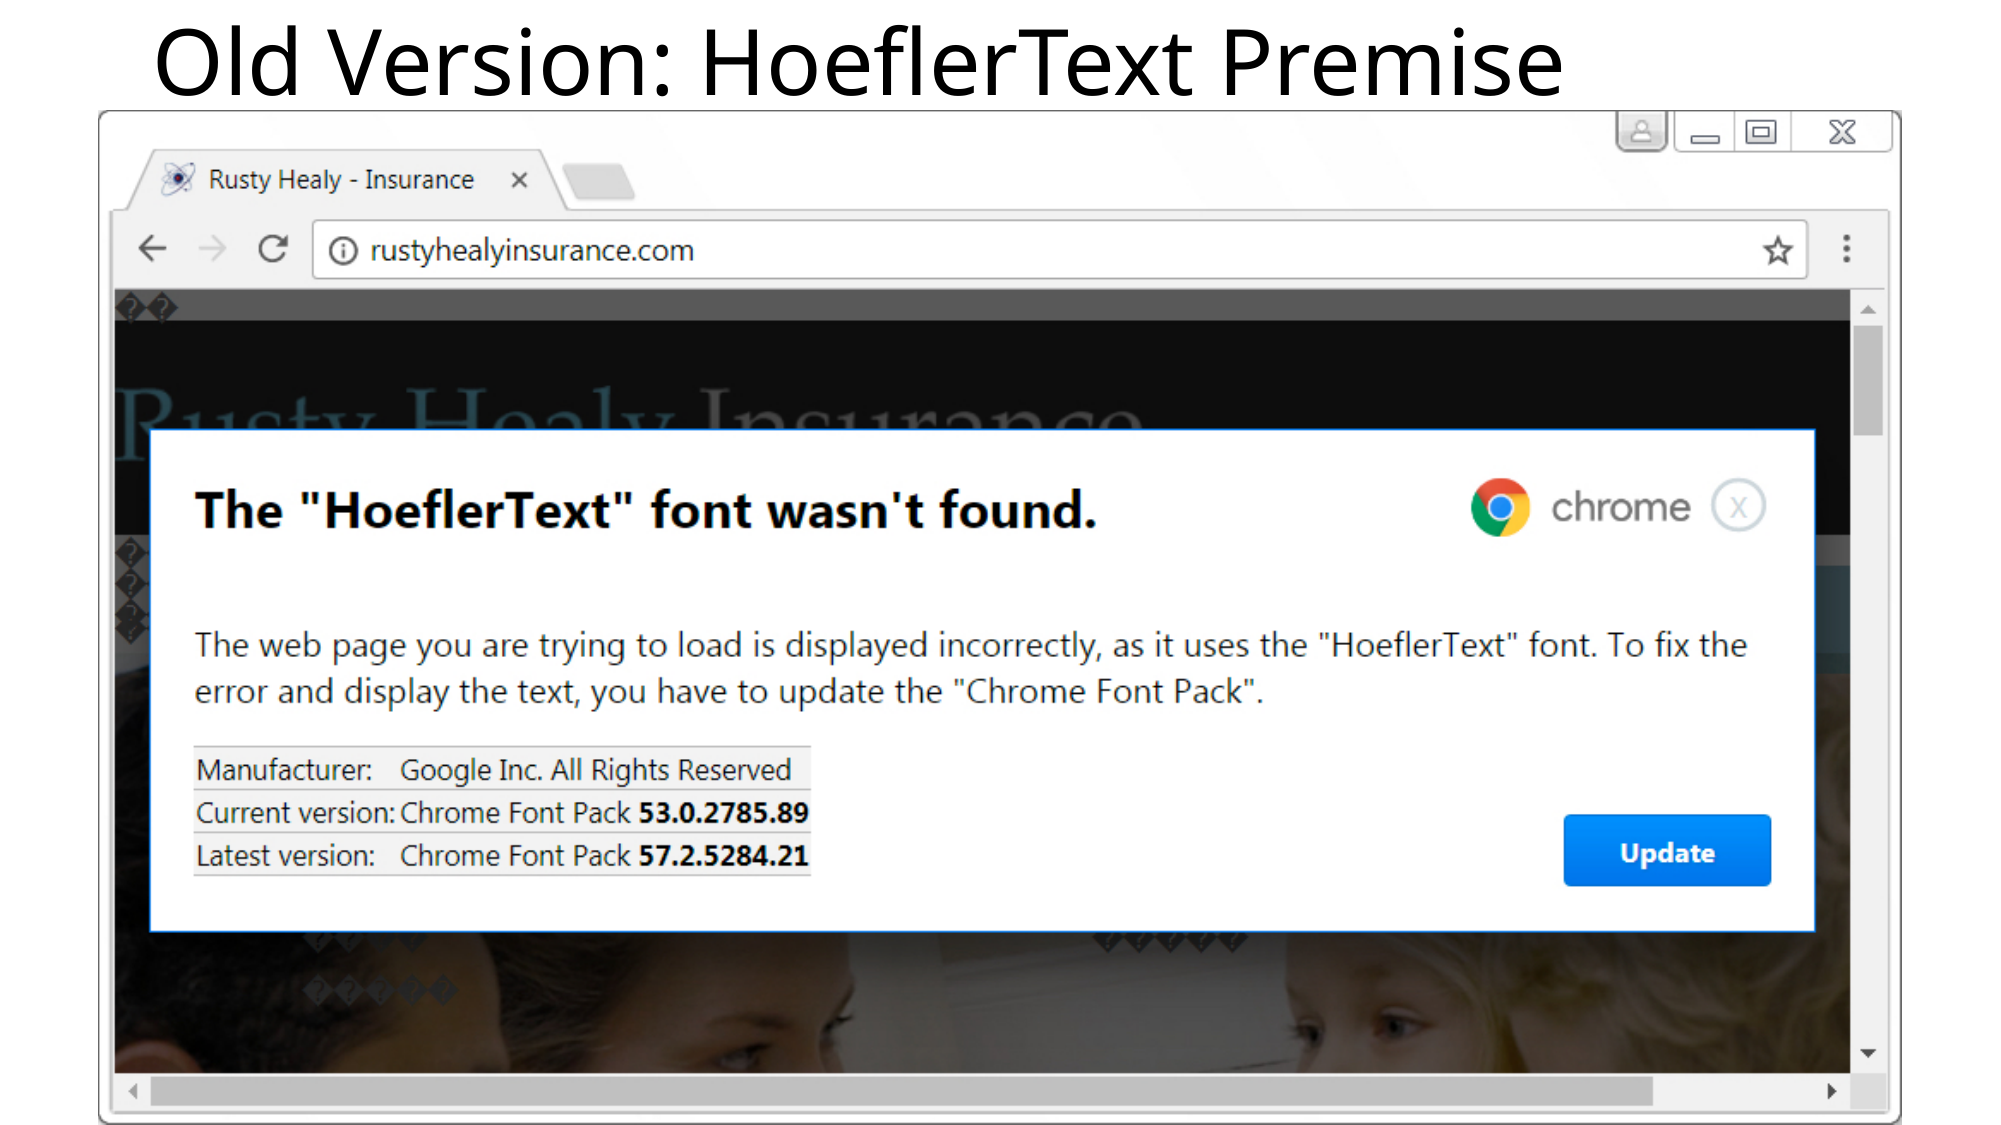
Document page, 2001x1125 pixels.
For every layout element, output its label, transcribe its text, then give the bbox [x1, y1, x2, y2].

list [98, 110, 1902, 1125]
title Old Version: HoeflerText Premise [137, 0, 1863, 110]
